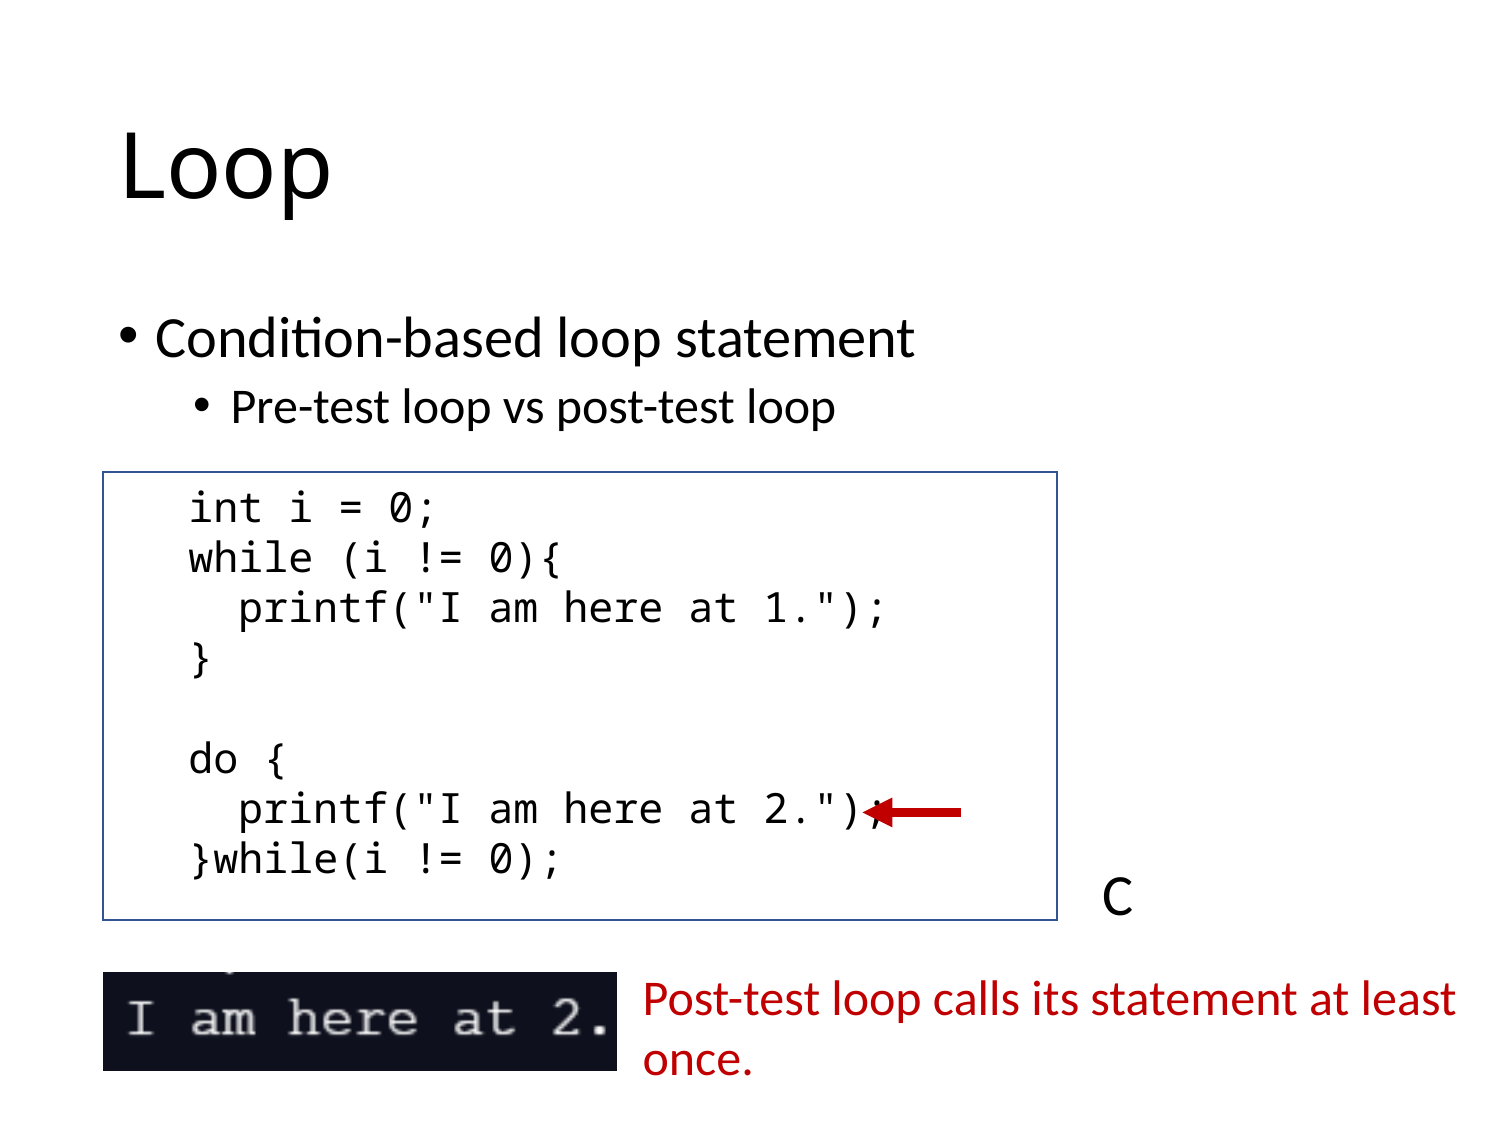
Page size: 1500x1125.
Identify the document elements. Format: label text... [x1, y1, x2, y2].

text_box C [1087, 850, 1148, 935]
text_box [102, 471, 1058, 921]
text_box int i = 0; while (i != 0){ printf("I am here at 1."); } do { printf("I am here at 2."); }while(i != 0); [123, 473, 903, 889]
picture [103, 972, 617, 1071]
text_box Post-test loop calls its statement at least once. [627, 958, 1487, 1094]
title Loop [103, 59, 1397, 278]
list Condition-based loop statement Pre-test loop vs post-test loop [103, 299, 1397, 1014]
